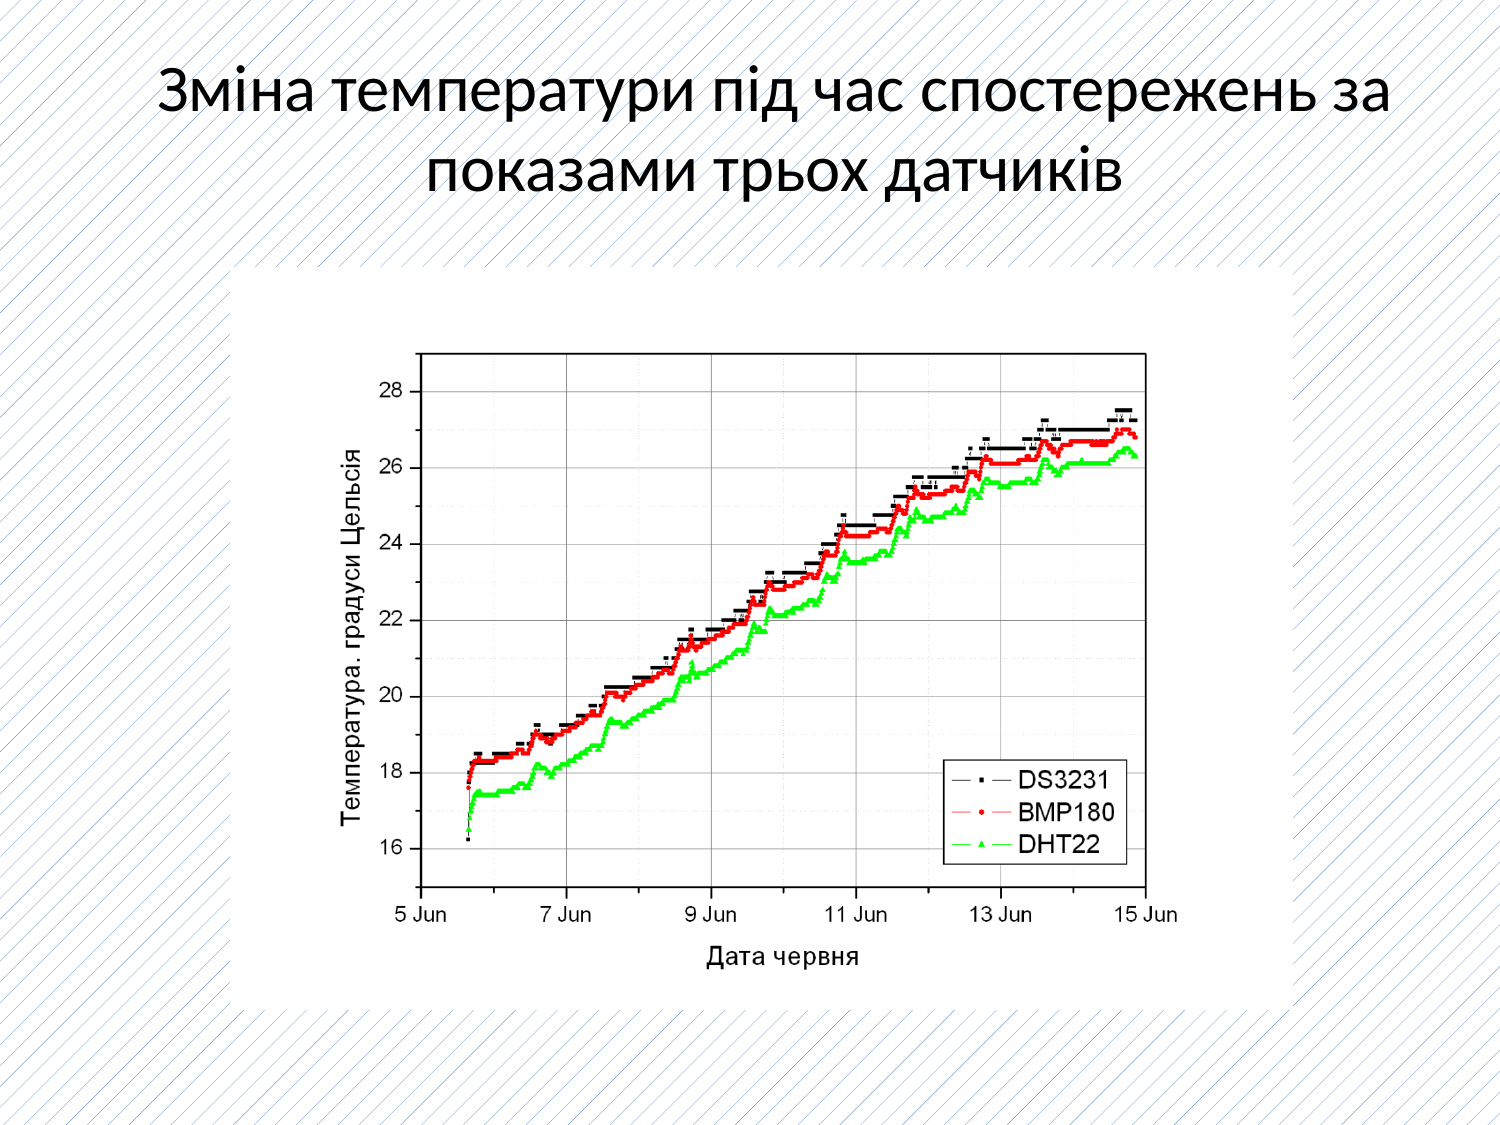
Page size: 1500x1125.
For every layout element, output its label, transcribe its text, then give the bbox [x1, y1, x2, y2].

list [229, 266, 1293, 1010]
title Зміна температури під час спостережень за показами трьох датчиків [100, 30, 1451, 219]
